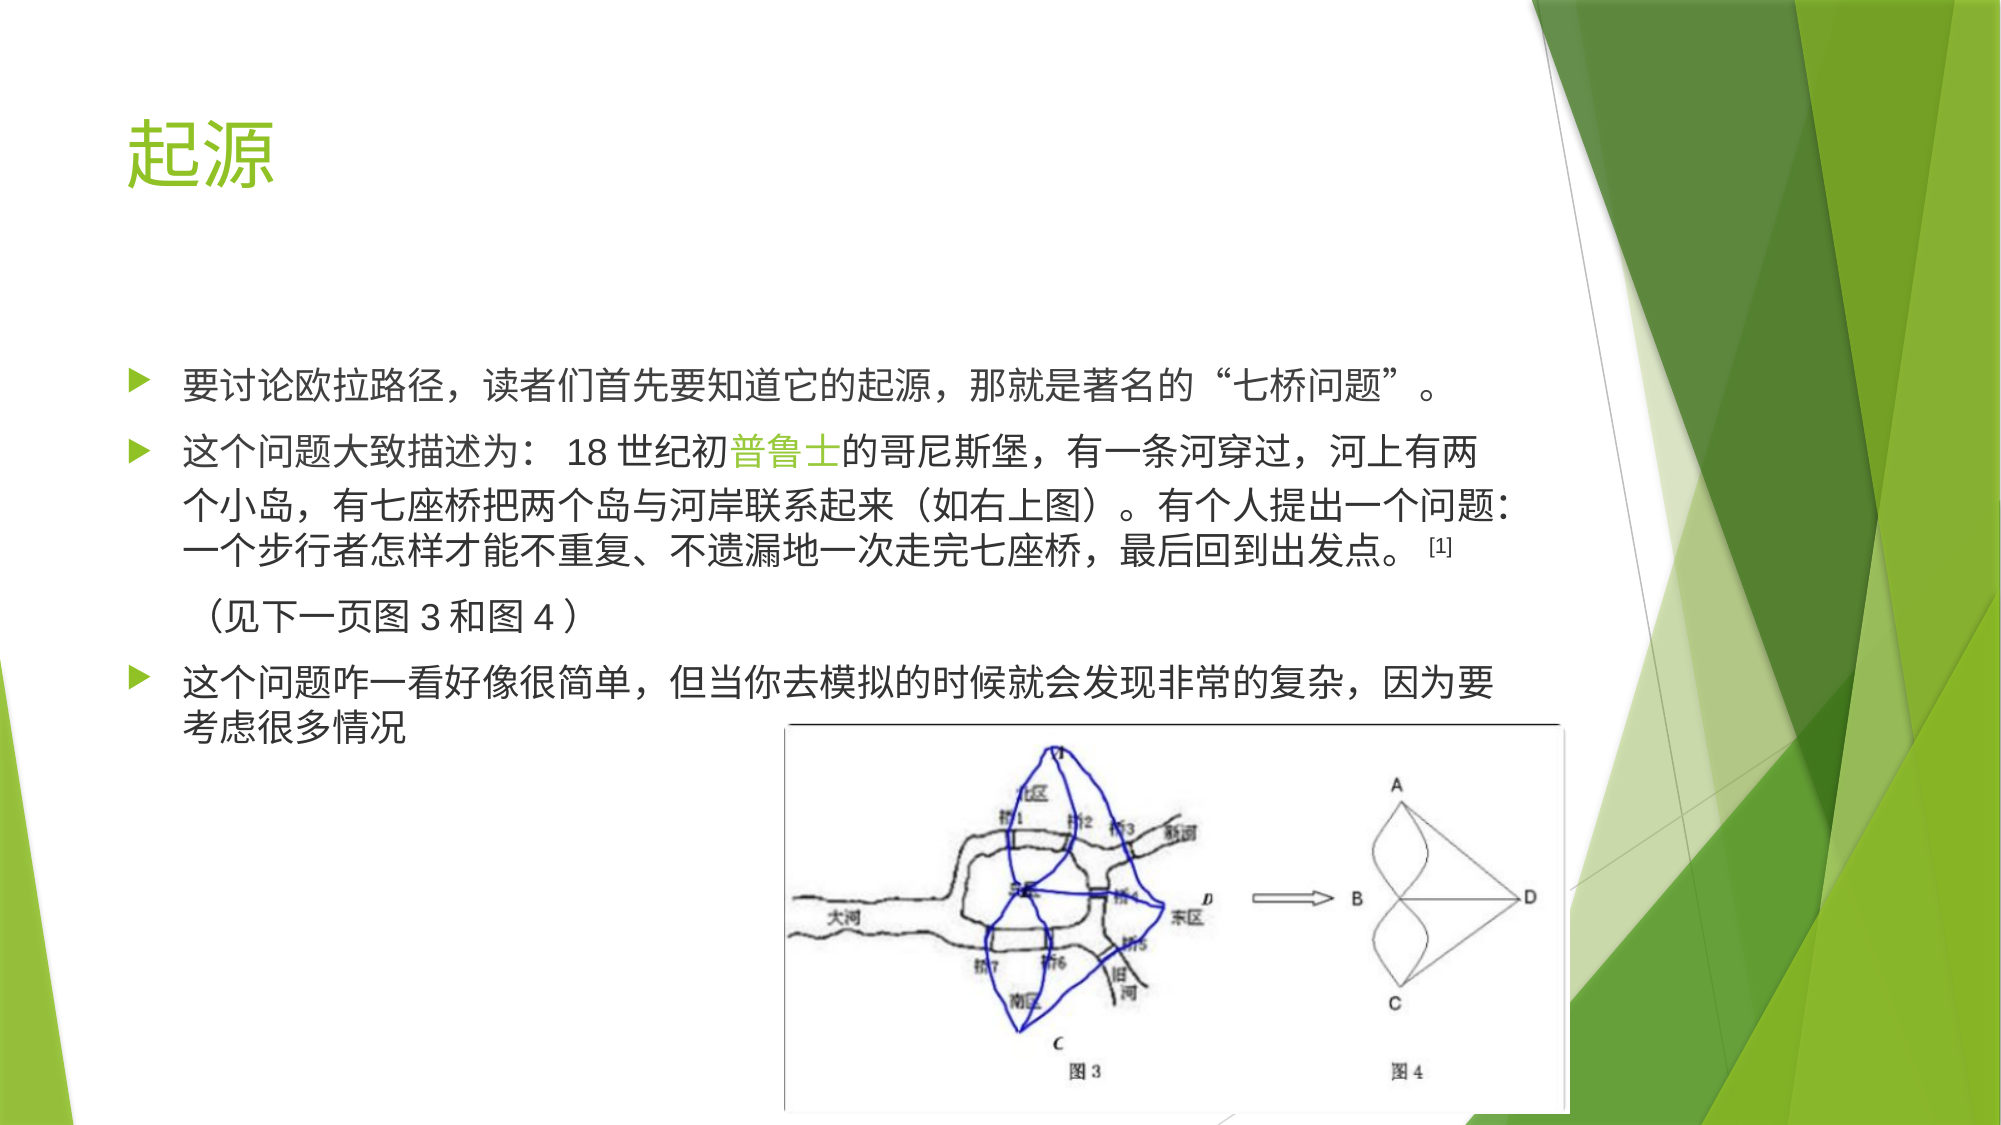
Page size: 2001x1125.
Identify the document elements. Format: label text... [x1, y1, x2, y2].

title 起源 [111, 99, 1522, 317]
list 要讨论欧拉路径，读者们首先要知道它的起源，那就是著名的“七桥问题”。 这个问题大致描述为：18世纪初普鲁士的哥尼斯堡，有一条河穿过，河上有两个小岛，有七座桥把两个岛与河岸联系起来（如右上图）。有个人提出一个问题：一个步行者怎样才能不重复、不遗漏地一次走完七座桥，最后回到出发点。[1] （见下一页图3和图4） 这个问题咋一看好像很简单，但当你去模拟的时候就会发现非常的复杂，因为要考虑很多情况 [111, 354, 1522, 992]
picture [784, 718, 1571, 1114]
